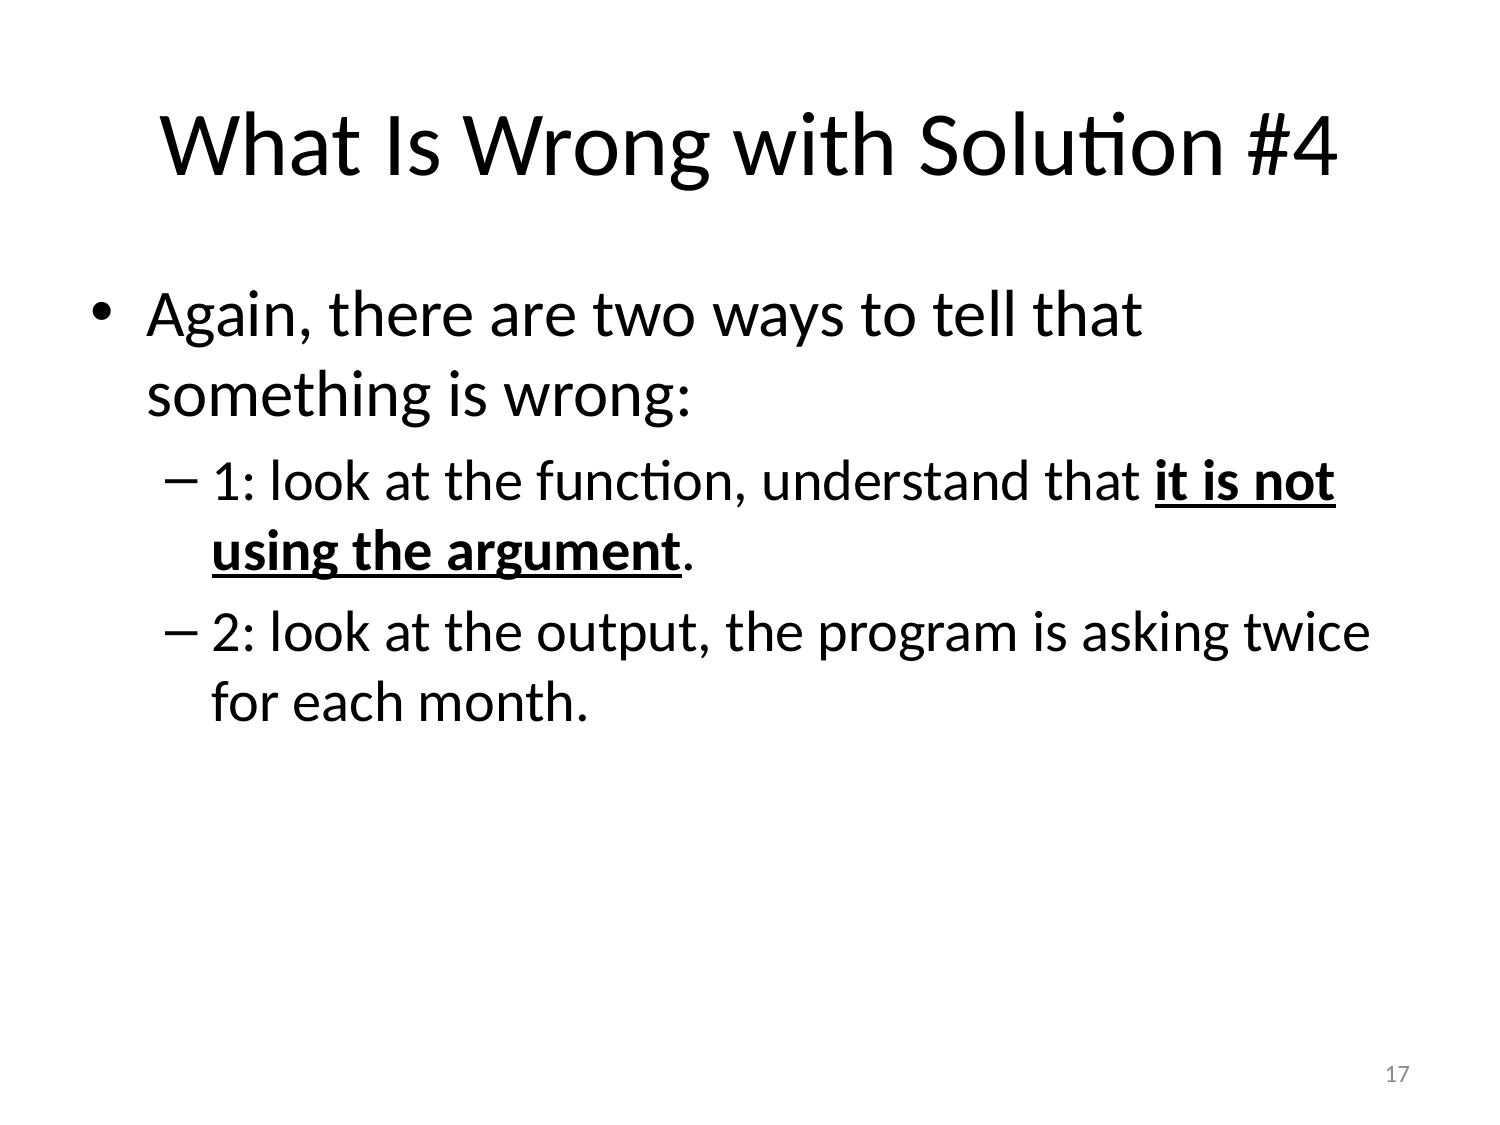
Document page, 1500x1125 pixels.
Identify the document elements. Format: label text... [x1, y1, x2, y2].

slide_number 17 [1074, 1042, 1425, 1103]
title What Is Wrong with Solution #4 [75, 45, 1425, 233]
list Again, there are two ways to tell that something is wrong: 1: look at the function, understand that it is not using the argument. 2: look at the output, the program is asking twice for each month. [75, 262, 1425, 1005]
